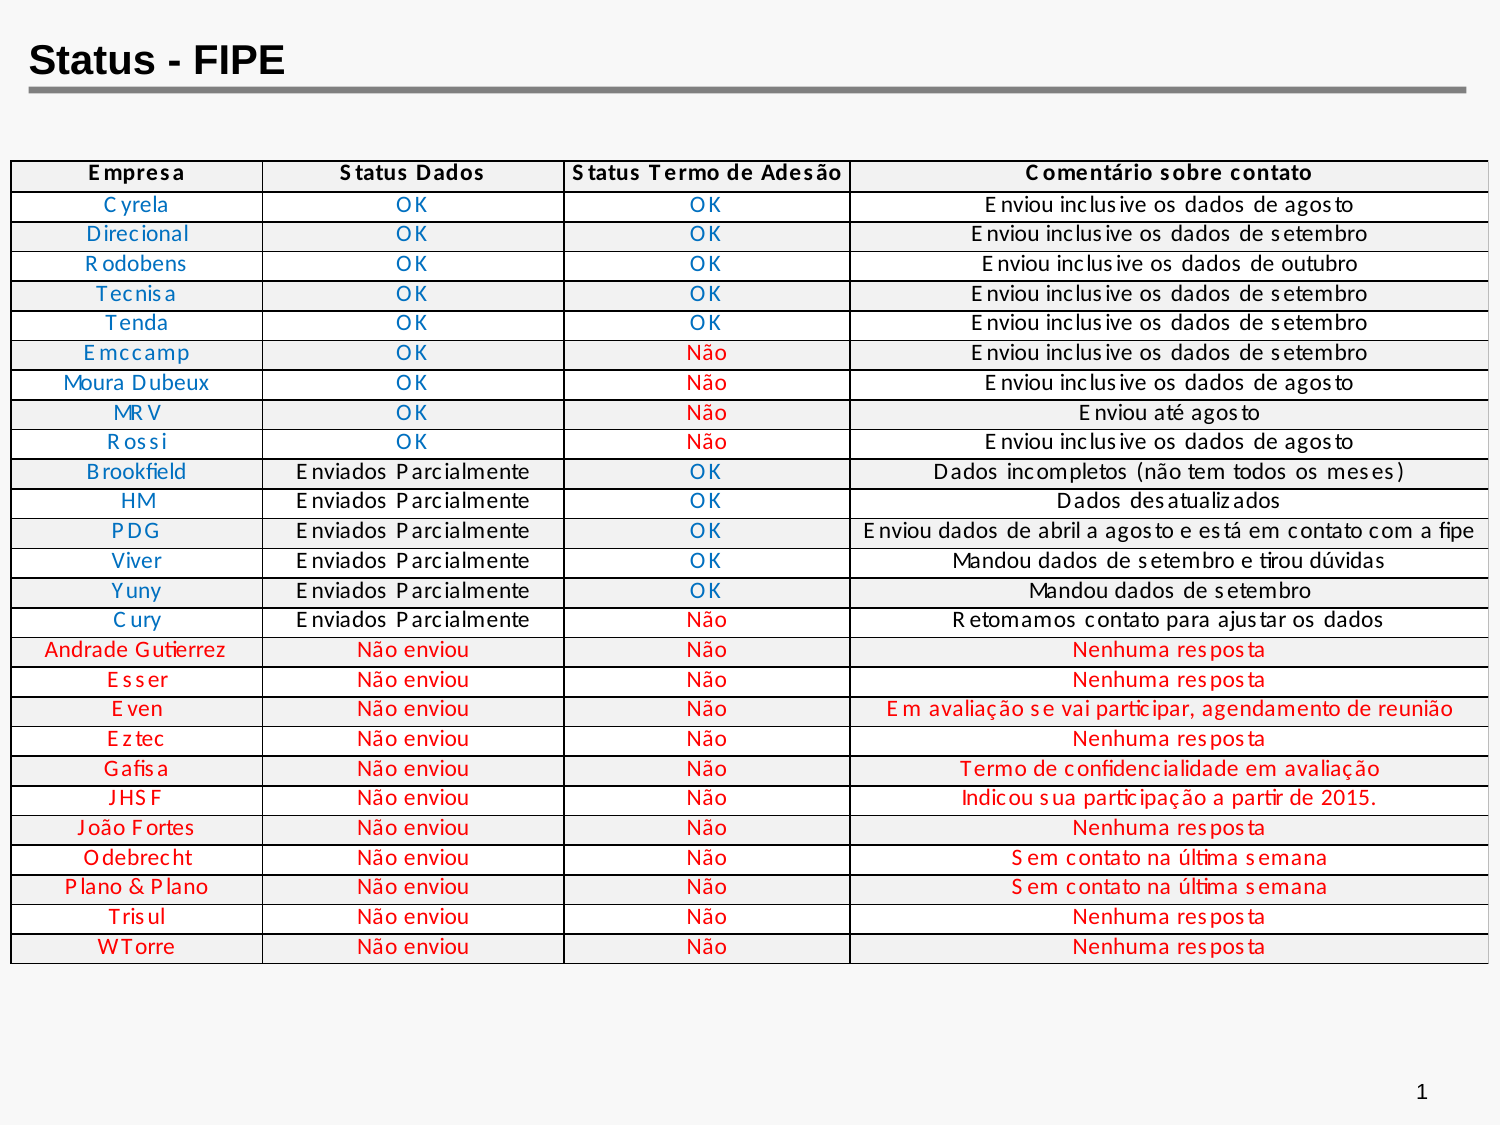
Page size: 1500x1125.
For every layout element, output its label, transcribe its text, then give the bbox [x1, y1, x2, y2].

text_box Status - FIPE [28, 91, 319, 99]
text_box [9, 159, 1490, 965]
text_box 1 [1401, 1070, 1500, 1112]
text_box Status - FIPE [28, 33, 319, 90]
